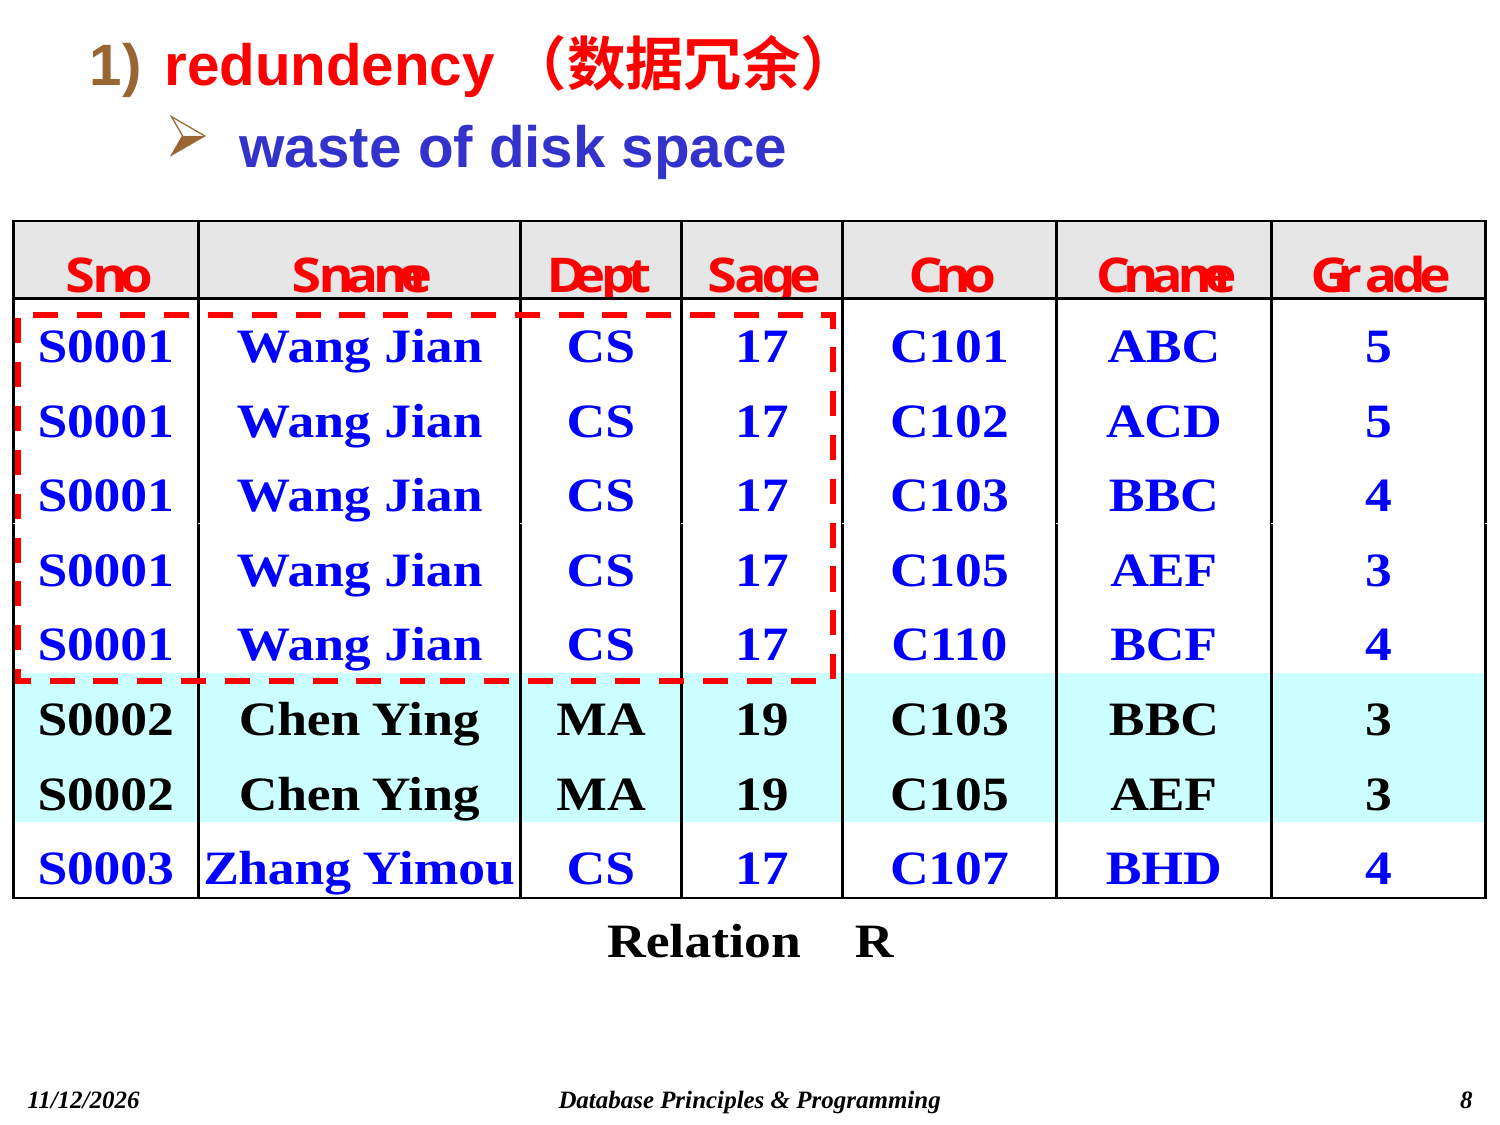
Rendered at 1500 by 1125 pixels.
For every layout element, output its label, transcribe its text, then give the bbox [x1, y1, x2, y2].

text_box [0, 219, 1500, 1008]
text_box [1174, 1075, 1488, 1114]
list redundency（数据冗余） waste of disk space [74, 19, 1426, 218]
text_box Database Principles & Programming [425, 1075, 1075, 1114]
text_box [12, 1075, 325, 1114]
